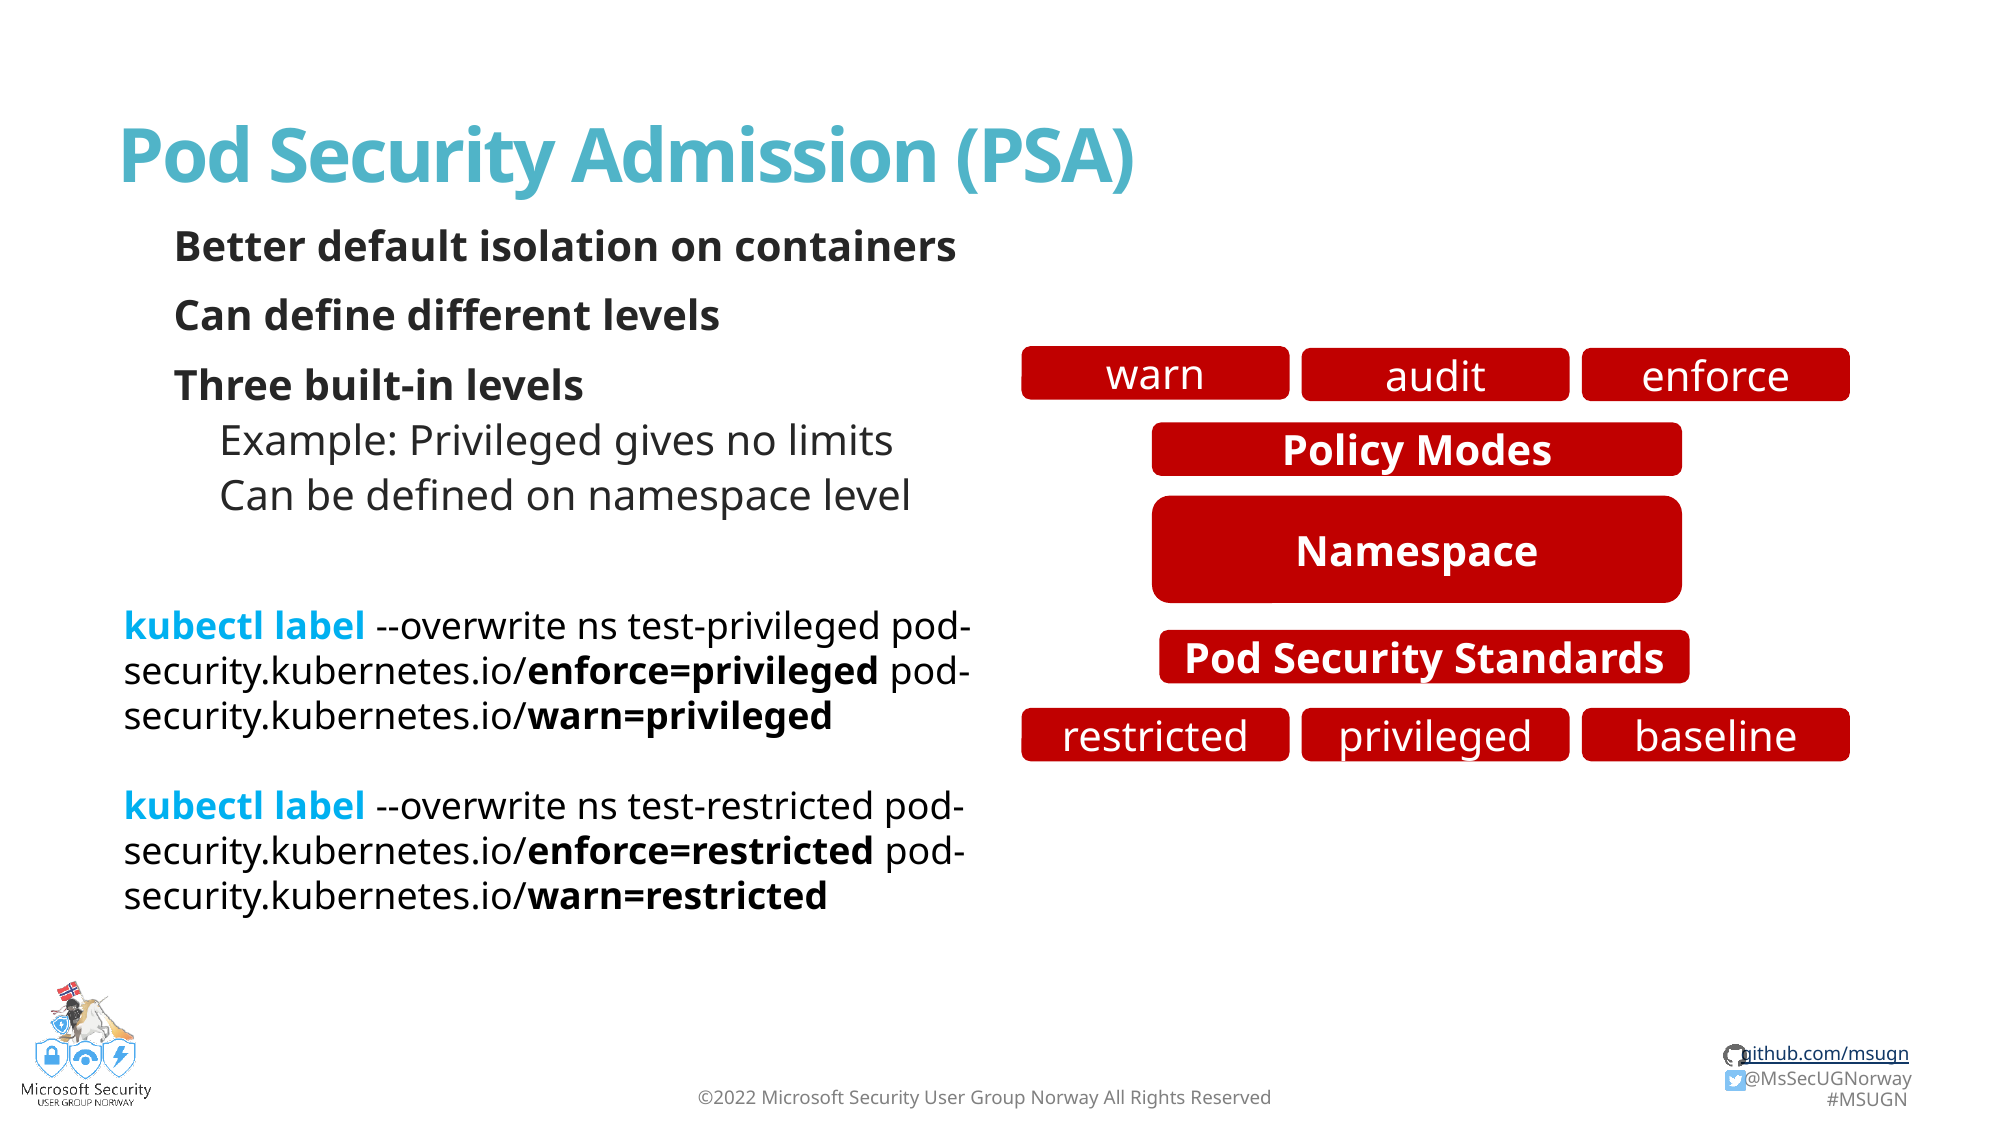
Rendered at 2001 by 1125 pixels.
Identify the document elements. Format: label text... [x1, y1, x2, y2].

text_box baseline [1580, 706, 1851, 763]
text_box privileged [1300, 706, 1571, 763]
text_box kubectl label --overwrite ns test-privileged pod-security.kubernetes.io/enforce=privileged pod-security.kubernetes.io/warn=privileged kubectl label --overwrite ns test-restricted pod-security.kubernetes.io/enforce=restricted pod-security.kubernetes.io/warn=restricted [108, 594, 1115, 925]
picture [1741, 1050, 1747, 1060]
list Better default isolation on containers Can define different levels Three built-in levels Example: Privileged gives no limits Can be defined on namespace level [117, 214, 1882, 998]
text_box Policy Modes [1150, 421, 1684, 477]
text_box Namespace [1150, 494, 1684, 605]
text_box audit [1300, 346, 1571, 403]
text_box warn [1020, 345, 1291, 401]
text_box restricted [1115, 706, 1291, 763]
title Pod Security Admission (PSA) [117, 121, 1882, 198]
text_box TCP/UDP [1725, 1070, 1746, 1091]
table_cell Envoy [1723, 1043, 1747, 1067]
text_box Pod Security Standards [1158, 628, 1691, 685]
text_box enforce [1580, 346, 1851, 403]
